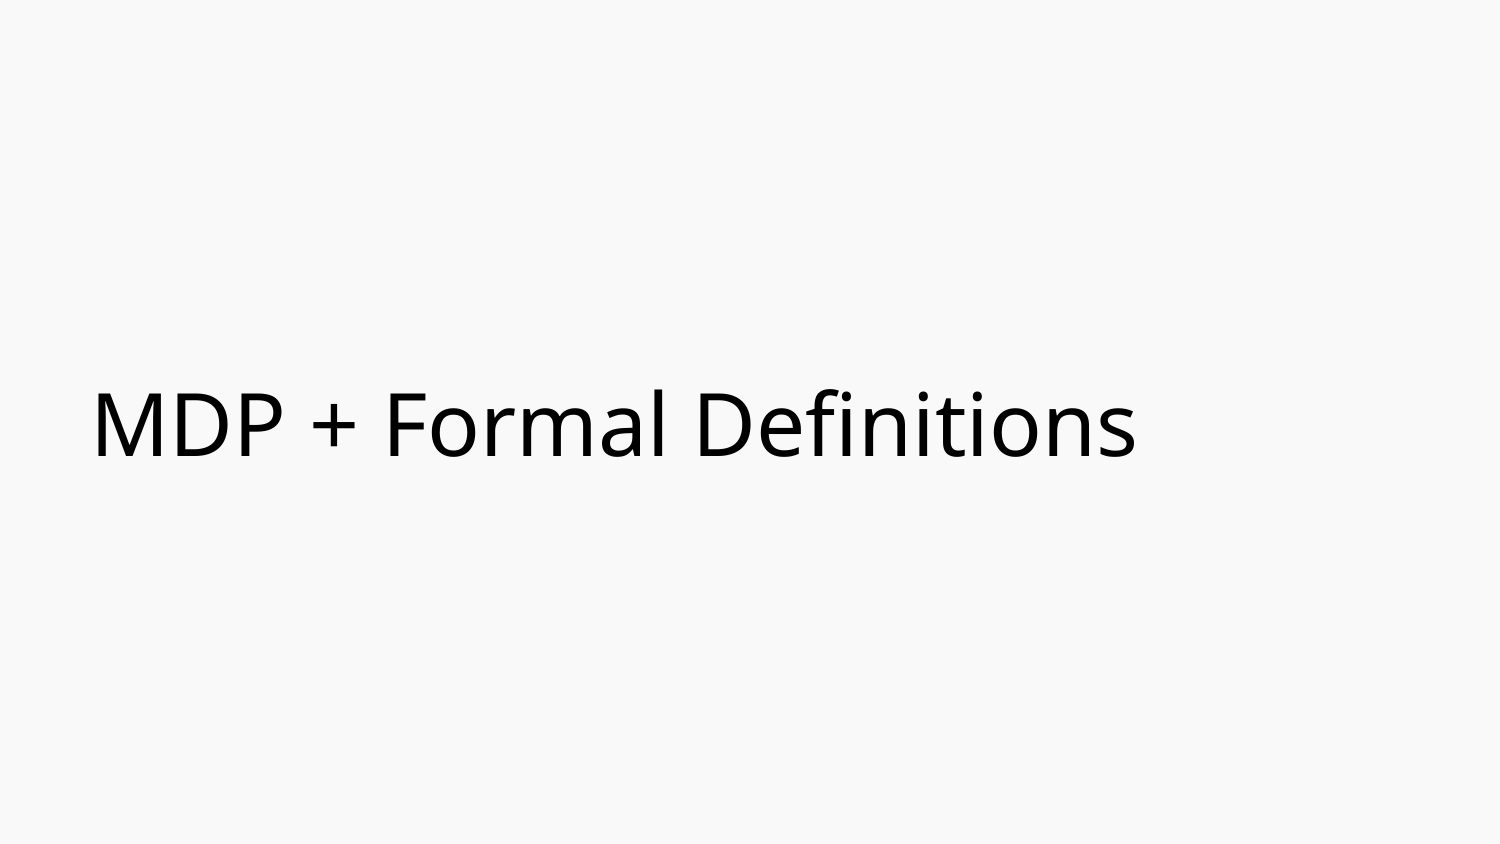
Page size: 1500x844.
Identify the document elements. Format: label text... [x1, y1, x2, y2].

title MDP + Formal Definitions [75, 338, 1425, 505]
